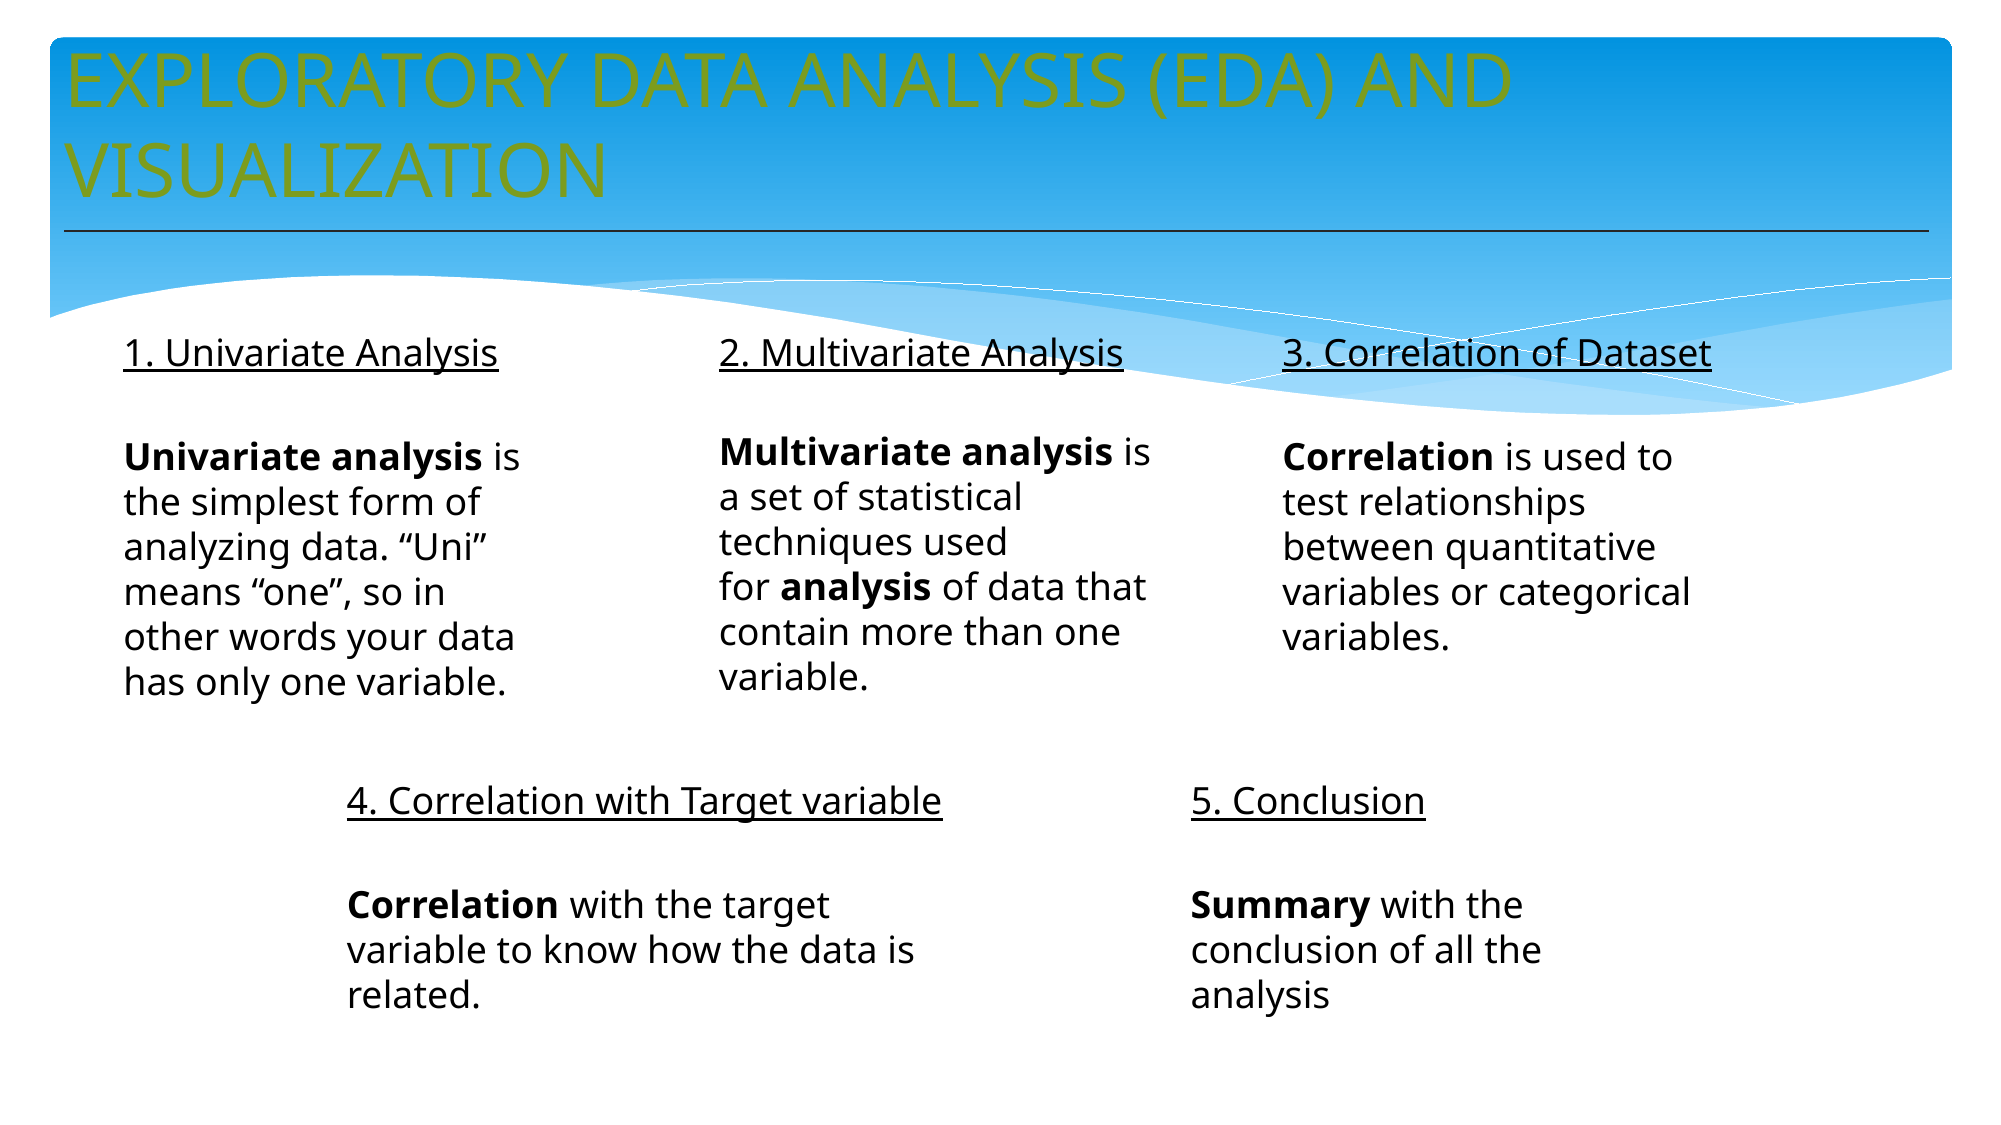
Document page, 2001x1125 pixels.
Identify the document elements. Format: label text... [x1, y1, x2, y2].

text_box Multivariate analysis is a set of statistical techniques used for analysis of data that contain more than one variable. [704, 420, 1184, 706]
text_box 3. Correlation of Dataset [1267, 321, 1784, 382]
text_box Univariate analysis is the simplest form of analyzing data. “Uni” means “one”, so in other words your data has only one variable. [108, 425, 556, 710]
text_box 1. Univariate Analysis [108, 321, 556, 382]
title EXPLORATORY DATA ANALYSIS (EDA) AND VISUALIZATION [64, 55, 1930, 221]
text_box Summary with the conclusion of all the analysis [1175, 873, 1700, 1024]
text_box 5. Conclusion [1176, 769, 1502, 830]
text_box Correlation with the target variable to know how the data is related. [332, 874, 988, 1024]
list [64, 247, 1930, 1043]
text_box 2. Multivariate Analysis [704, 321, 1184, 382]
text_box 4. Correlation with Target variable [331, 769, 1038, 830]
text_box Correlation is used to test relationships between quantitative variables or categorical variables. [1267, 425, 1747, 665]
